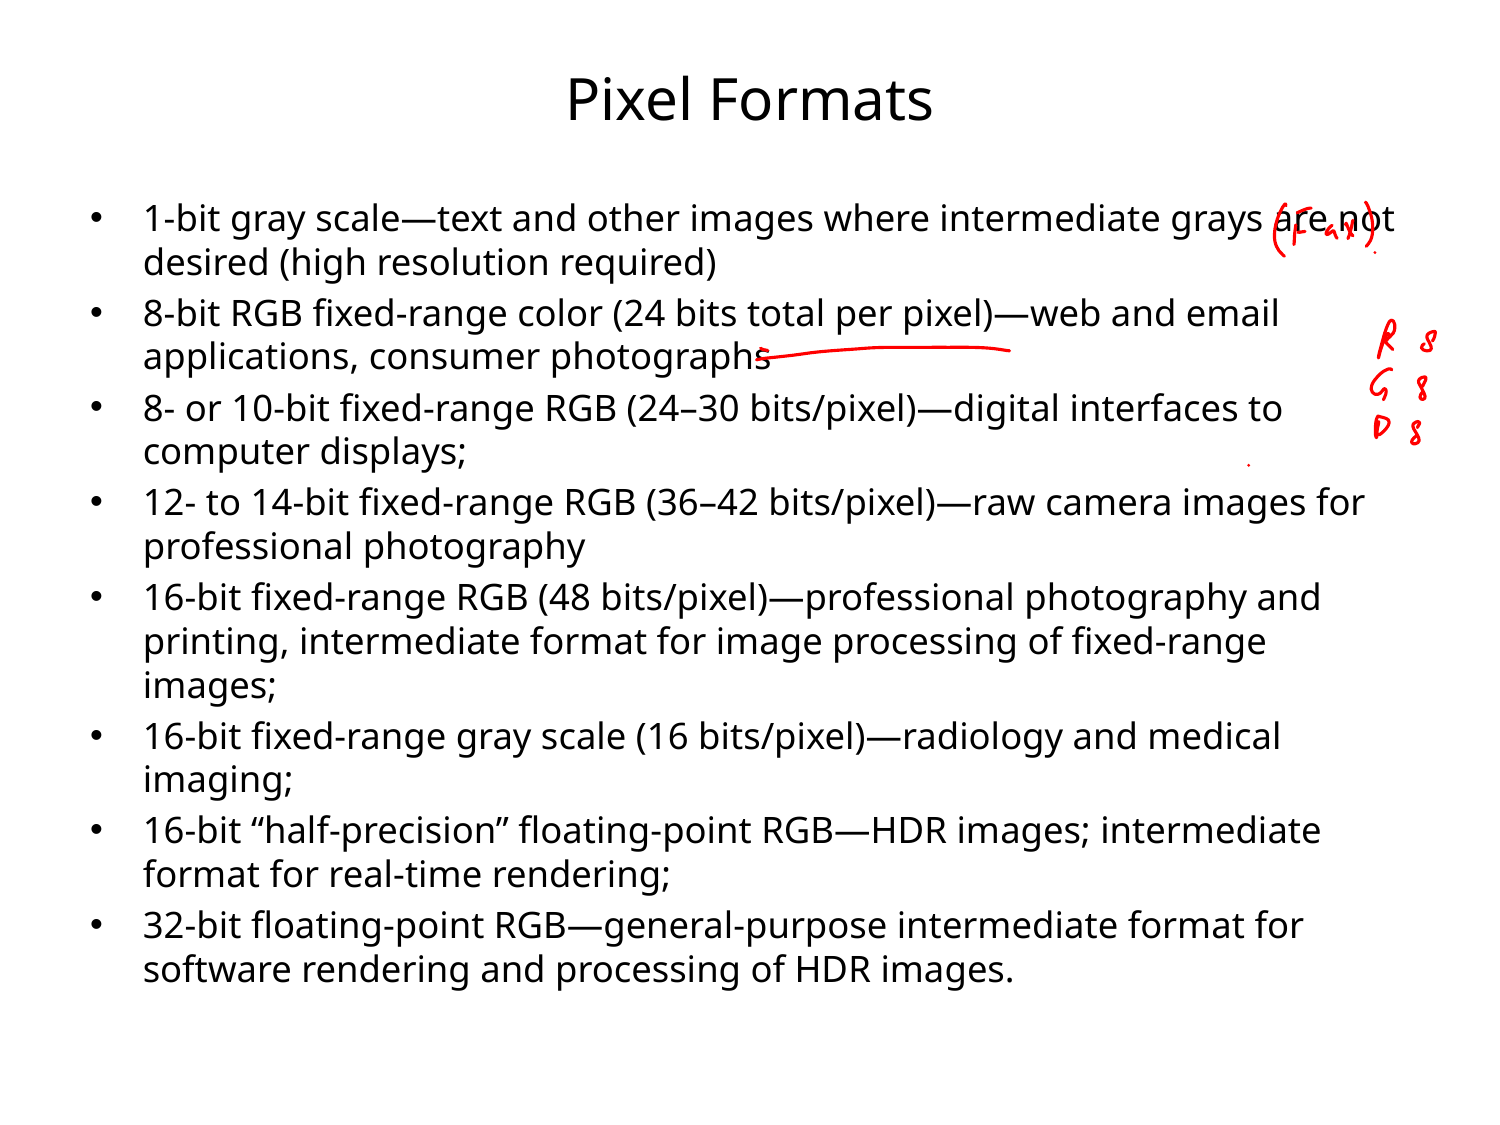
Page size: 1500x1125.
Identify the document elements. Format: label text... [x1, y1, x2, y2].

title Pixel Formats [75, 45, 1425, 150]
list 1-bit gray scale—text and other images where intermediate grays are not desired (high resolution required) 8-bit RGB fixed-range color (24 bits total per pixel)—web and email applications, consumer photographs 8- or 10-bit fixed-range RGB (24–30 bits/pixel)—digital interfaces to computer displays; 12- to 14-bit fixed-range RGB (36–42 bits/pixel)—raw camera images for professional photography 16-bit fixed-range RGB (48 bits/pixel)—professional photography and printing, intermediate format for image processing of fixed-range images; 16-bit fixed-range gray scale (16 bits/pixel)—radiology and medical imaging; 16-bit “half-precision” floating-point RGB—HDR images; intermediate format for real-time rendering; 32-bit floating-point RGB—general-purpose intermediate format for software rendering and processing of HDR images. [75, 187, 1425, 1005]
